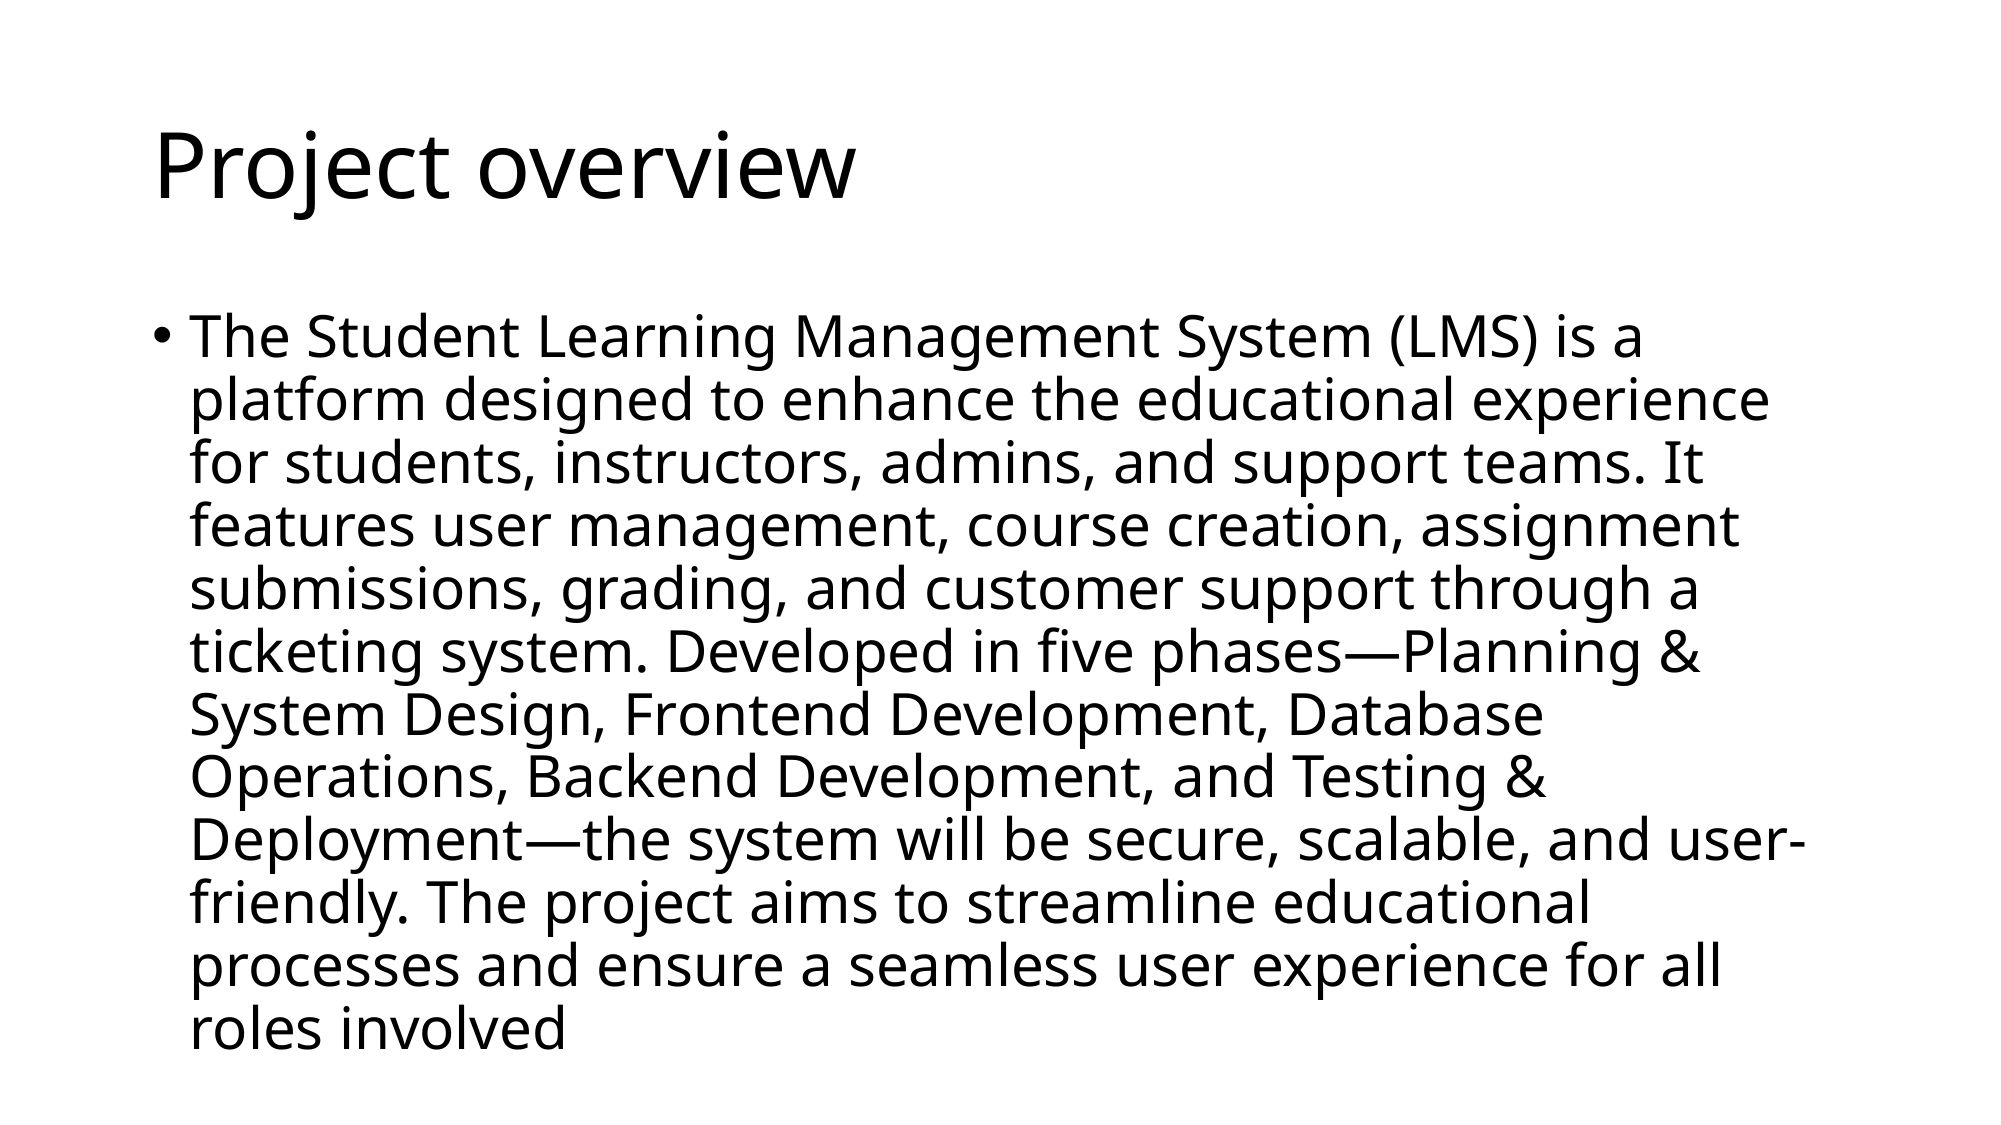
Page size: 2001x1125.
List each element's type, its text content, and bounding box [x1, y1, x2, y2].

list The Student Learning Management System (LMS) is a platform designed to enhance the educational experience for students, instructors, admins, and support teams. It features user management, course creation, assignment submissions, grading, and customer support through a ticketing system. Developed in five phases—Planning & System Design, Frontend Development, Database Operations, Backend Development, and Testing & Deployment—the system will be secure, scalable, and user-friendly. The project aims to streamline educational processes and ensure a seamless user experience for all roles involved [137, 299, 1863, 1014]
title Project overview [137, 59, 1863, 278]
